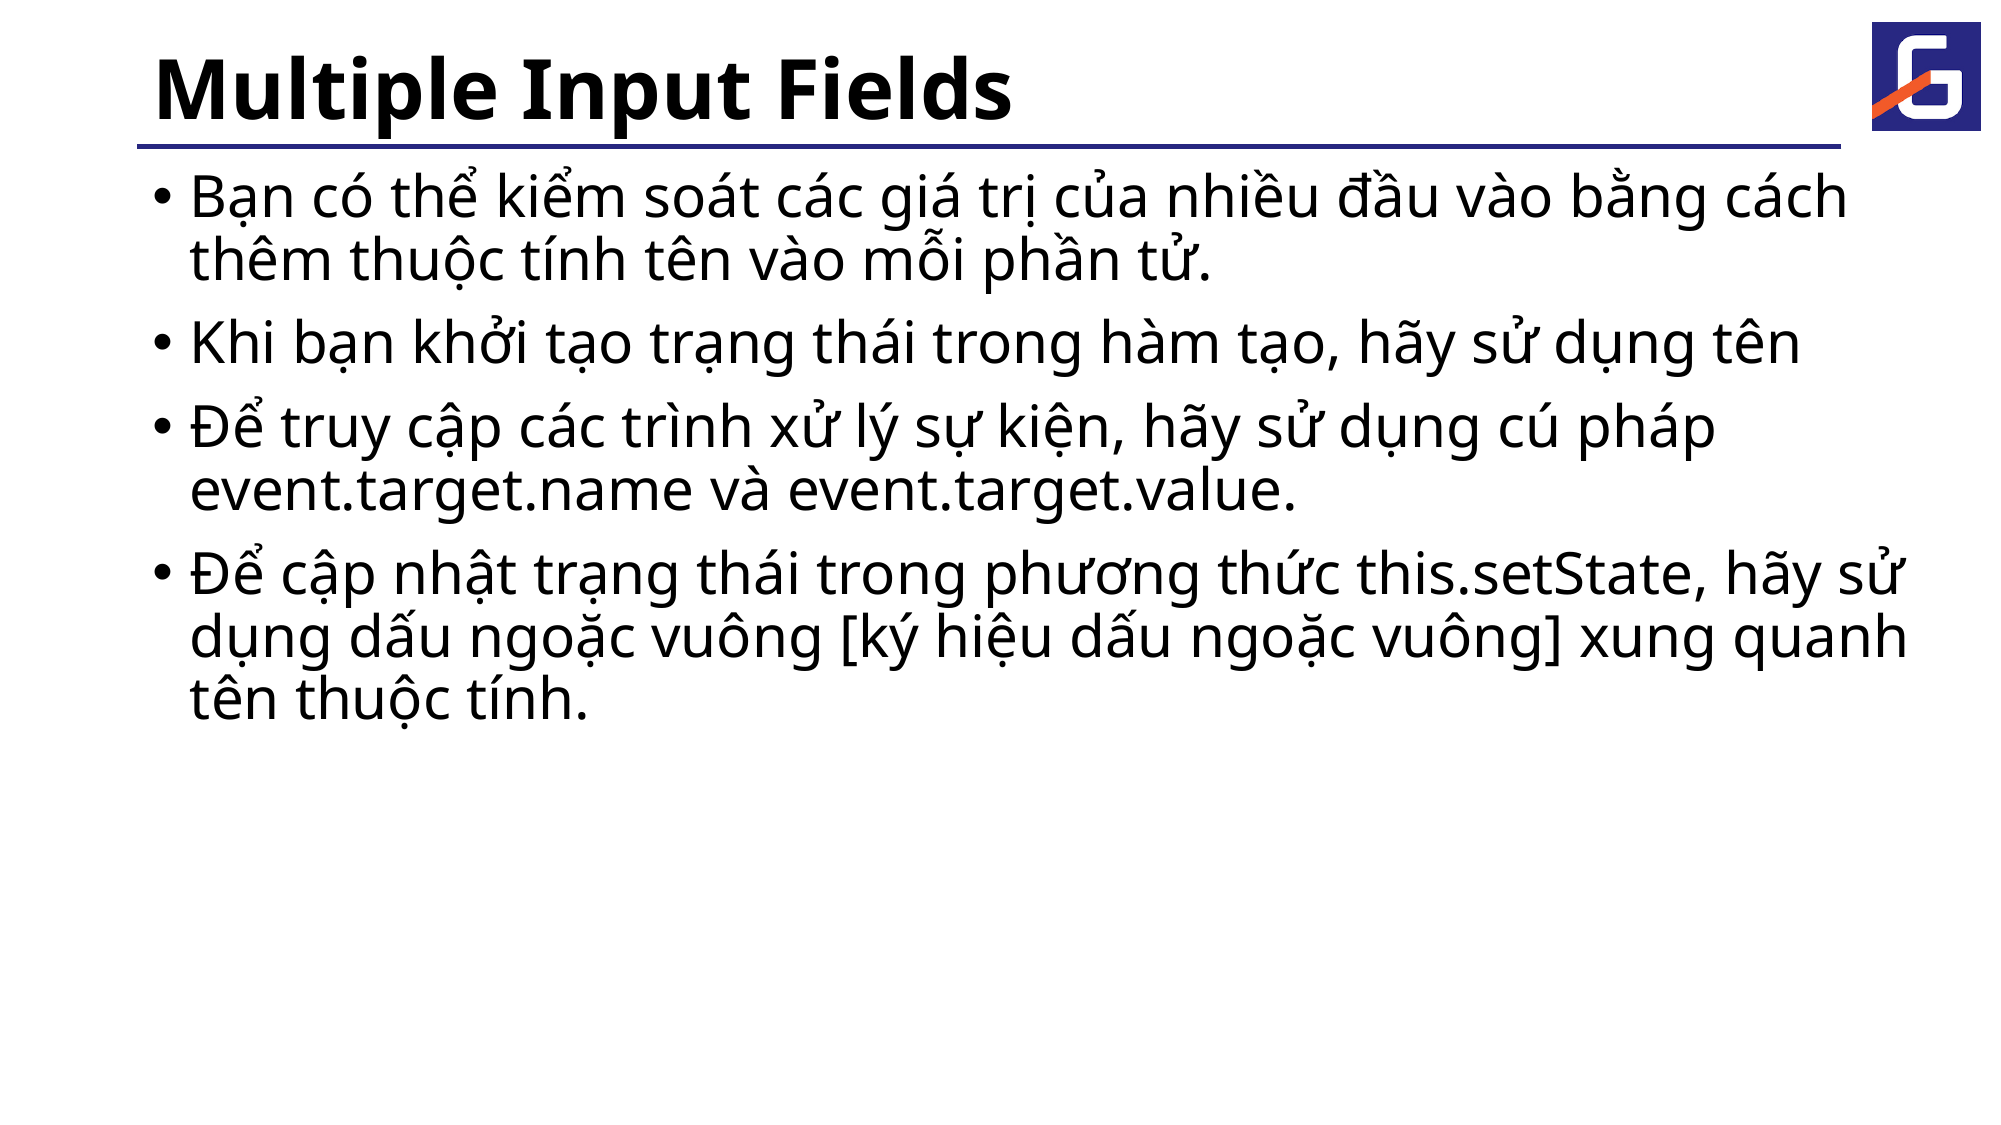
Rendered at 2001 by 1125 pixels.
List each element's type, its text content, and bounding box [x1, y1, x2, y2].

list Bạn có thể kiểm soát các giá trị của nhiều đầu vào bằng cách thêm thuộc tính tên vào mỗi phần tử. Khi bạn khởi tạo trạng thái trong hàm tạo, hãy sử dụng tên Để truy cập các trình xử lý sự kiện, hãy sử dụng cú pháp event.target.name và event.target.value. Để cập nhật trạng thái trong phương thức this.setState, hãy sử dụng dấu ngoặc vuông [ký hiệu dấu ngoặc vuông] xung quanh tên thuộc tính. [137, 159, 1974, 1105]
picture [1872, 22, 1981, 131]
title Multiple Input Fields [137, 26, 1867, 159]
